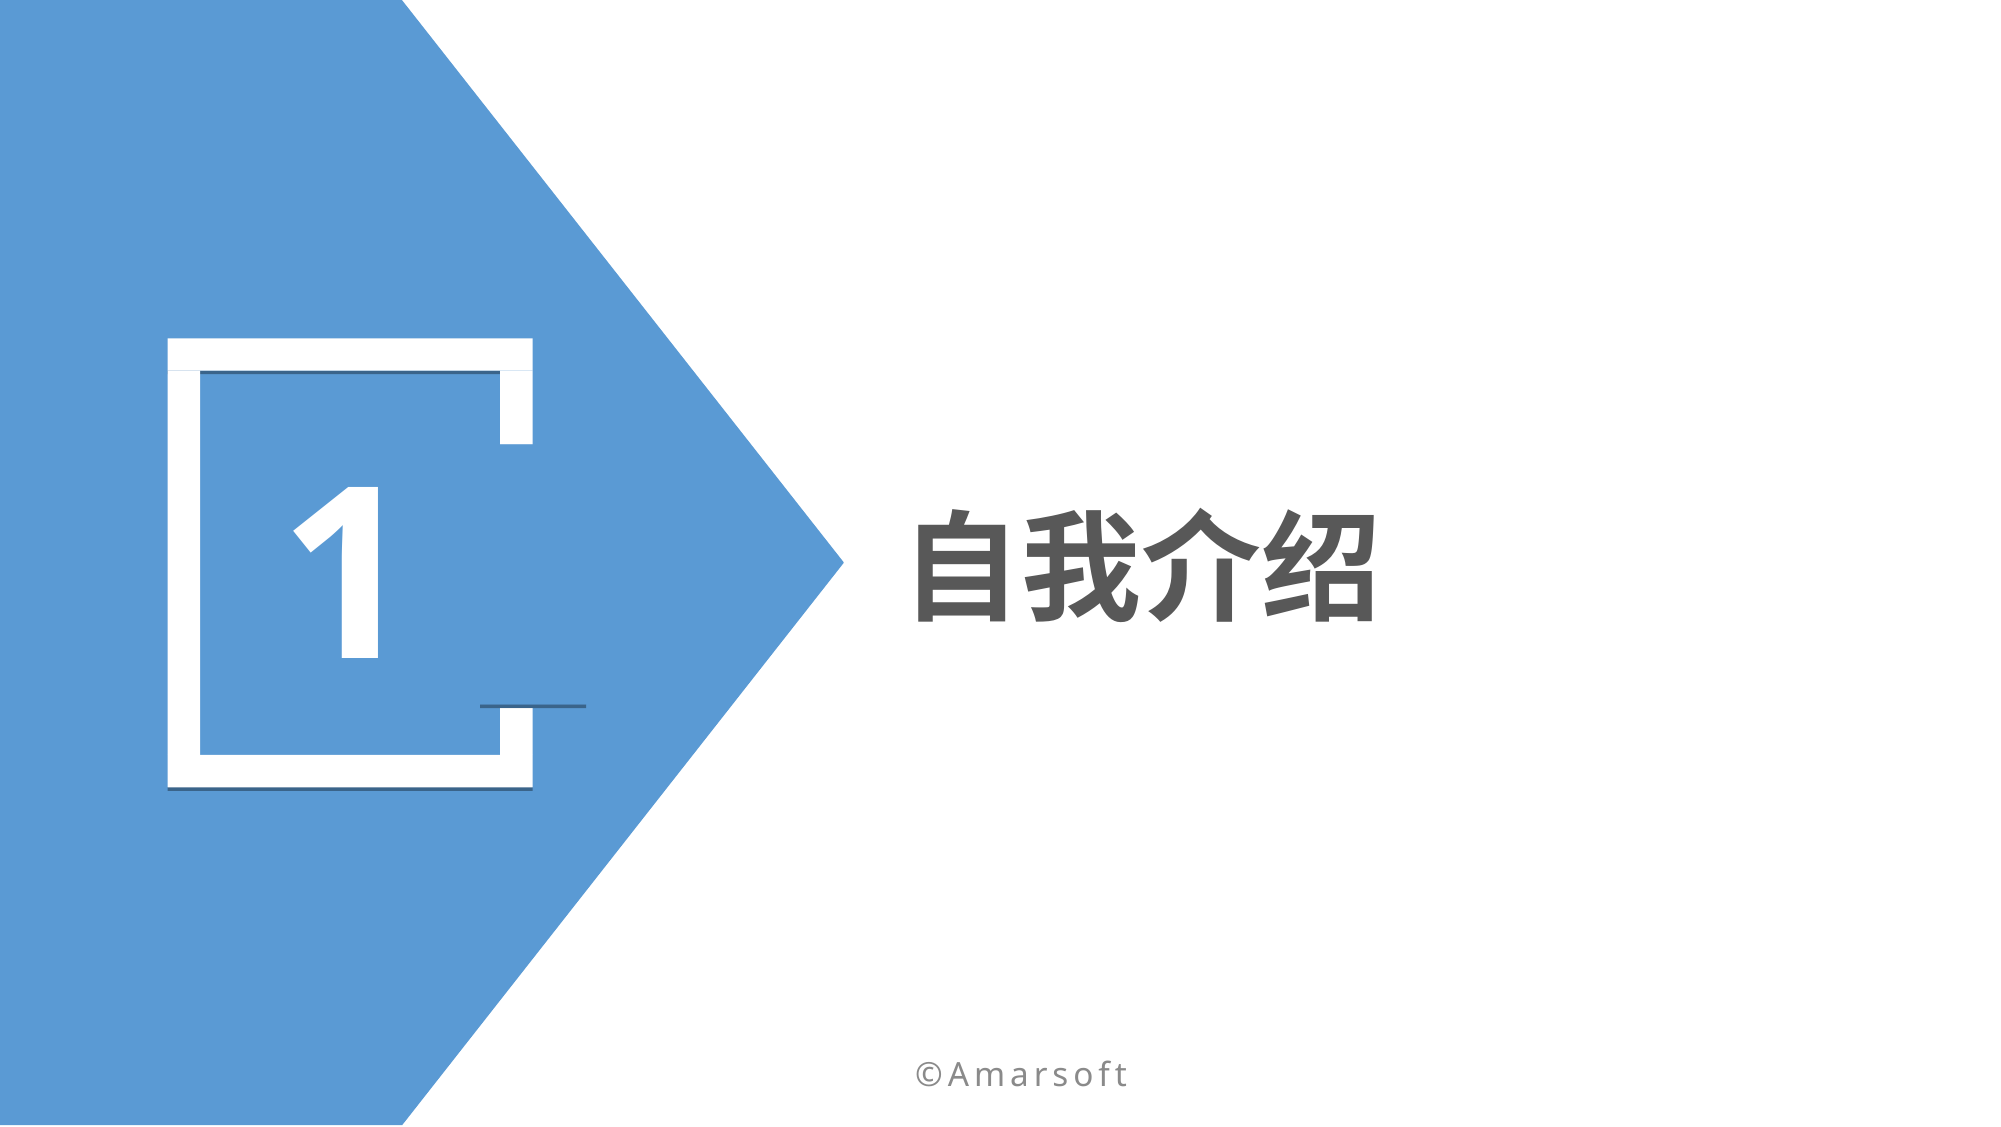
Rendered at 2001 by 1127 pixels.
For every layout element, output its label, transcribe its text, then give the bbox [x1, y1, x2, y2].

text_box 自我介绍 [899, 489, 1384, 636]
text_box 1 [277, 416, 522, 706]
footer ©Amarsoft [913, 1024, 1138, 1127]
